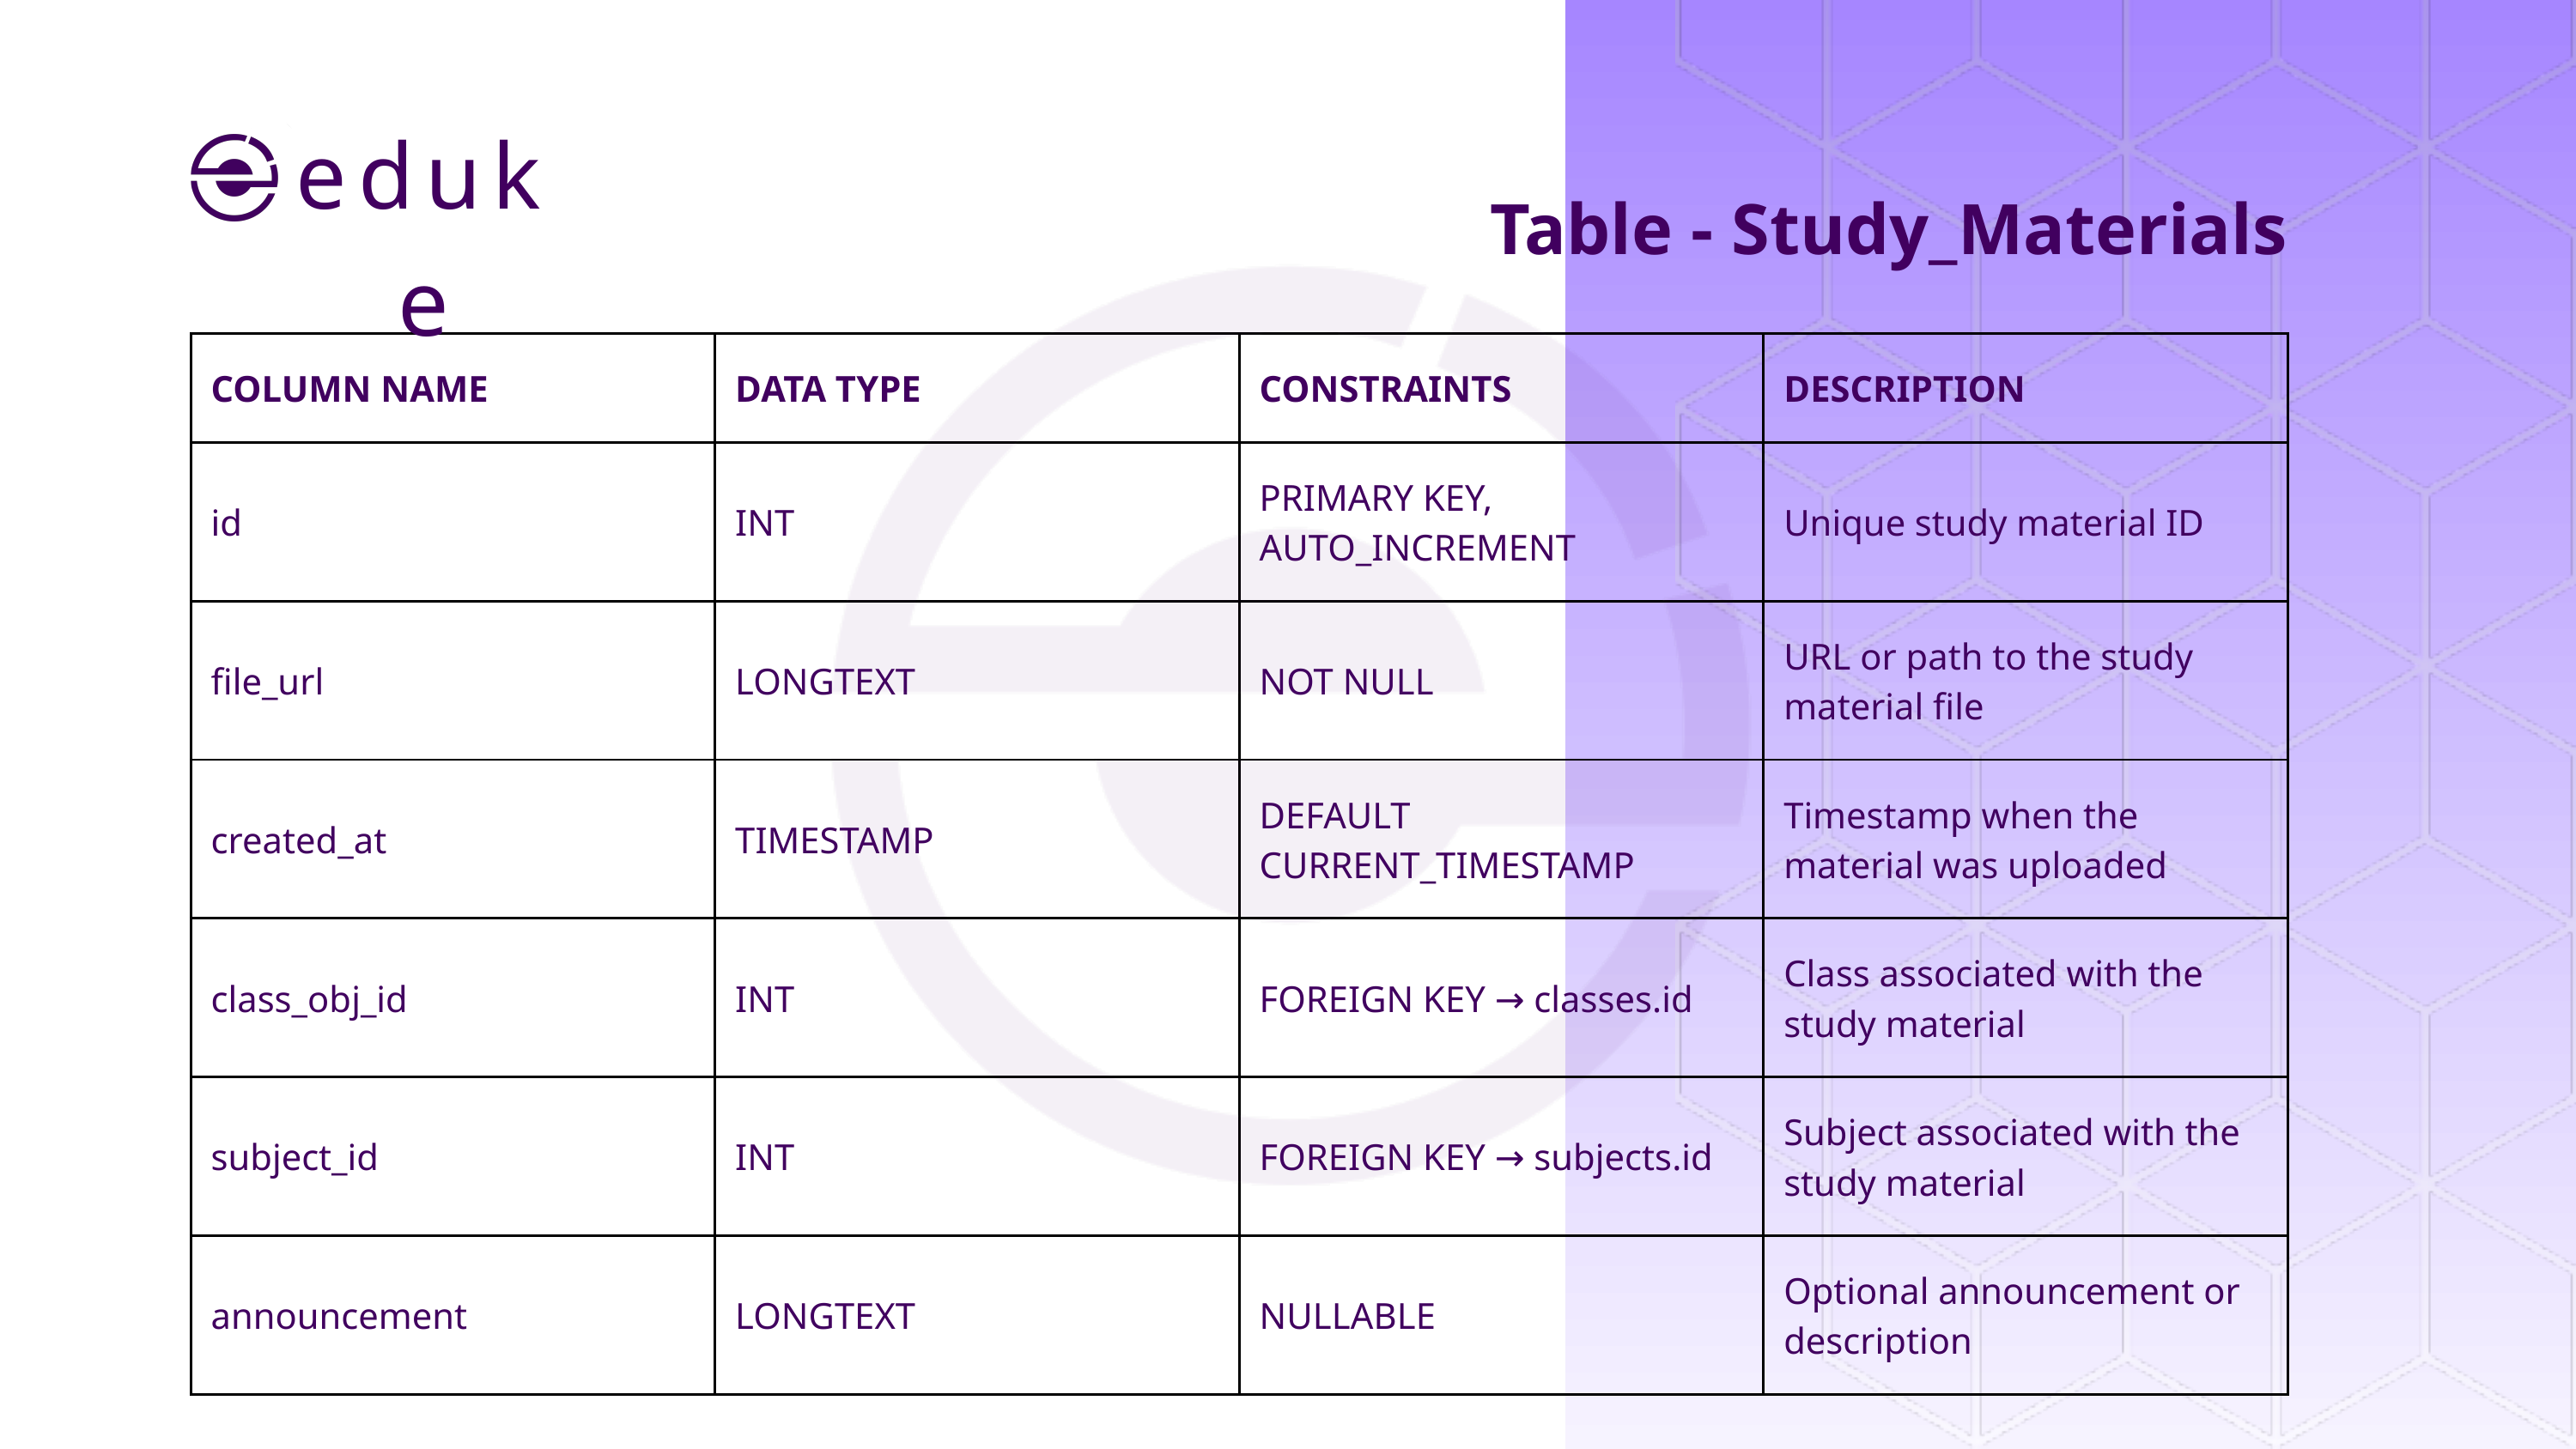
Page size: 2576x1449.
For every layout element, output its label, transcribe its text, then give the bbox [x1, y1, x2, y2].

text_box Table - Study_Materials [1124, 171, 1654, 223]
table_cell announcement [192, 1237, 714, 1393]
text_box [191, 101, 567, 221]
table_cell LONGTEXT [716, 1237, 1238, 1393]
text_box [787, 223, 1654, 1226]
table_cell file_url [192, 603, 714, 759]
table_cell LONGTEXT [716, 603, 787, 759]
table_cell INT [716, 444, 787, 600]
table_cell id [192, 444, 714, 600]
table_cell INT [716, 919, 787, 1076]
table_cell INT [716, 1078, 1238, 1234]
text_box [1660, 0, 2576, 1449]
table_header COLUMN NAME [192, 335, 714, 441]
table_cell created_at [192, 761, 714, 917]
table_cell subject_id [192, 1078, 714, 1234]
table_cell class_obj_id [192, 919, 714, 1076]
table_cell FOREIGN KEY → subjects.id [1241, 1226, 1654, 1234]
table_header DATA TYPE [716, 335, 787, 441]
table_cell TIMESTAMP [716, 761, 787, 917]
table_cell NULLABLE [1241, 1237, 1654, 1393]
